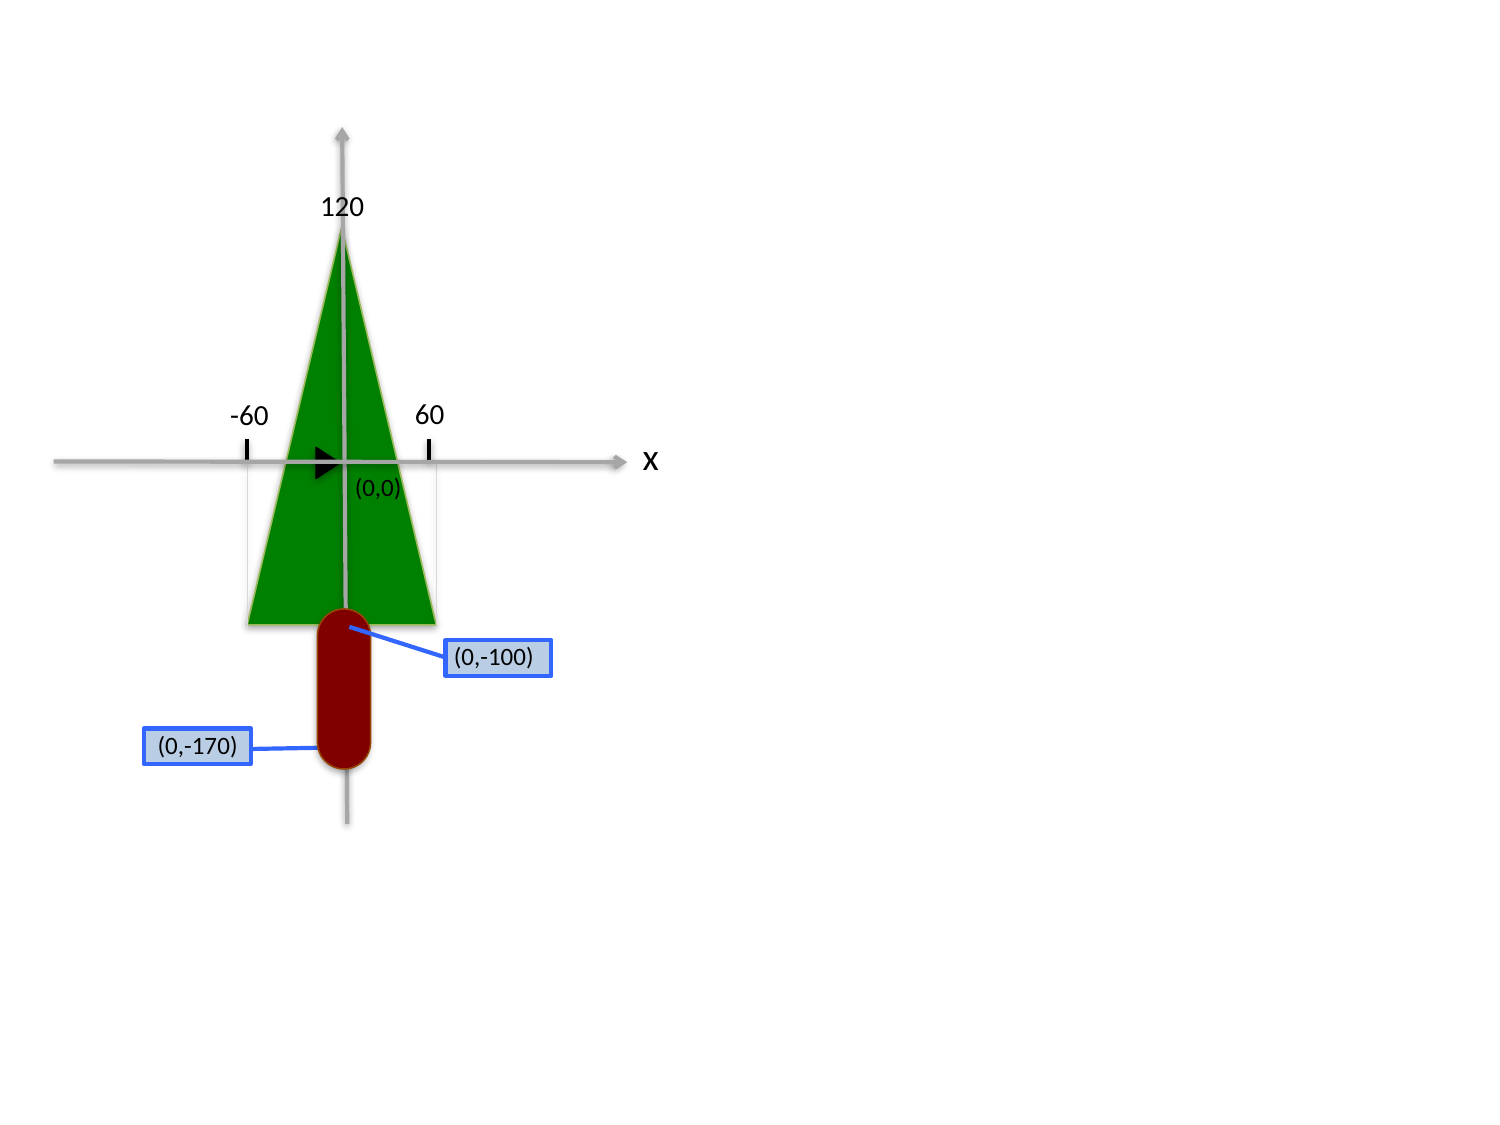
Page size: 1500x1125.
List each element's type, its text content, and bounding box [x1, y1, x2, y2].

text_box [341, 126, 348, 459]
text_box 60 [400, 388, 460, 438]
text_box -60 [215, 388, 284, 439]
text_box 120 [352, 180, 380, 230]
text_box [352, 631, 372, 769]
text_box [352, 510, 430, 626]
text_box [315, 472, 328, 480]
text_box (0,-100) [439, 632, 549, 678]
text_box (0,-170) [143, 722, 253, 767]
text_box [352, 625, 439, 658]
text_box x [627, 425, 674, 486]
text_box [315, 446, 333, 457]
text_box [316, 609, 336, 769]
text_box [253, 745, 312, 752]
text_box [352, 609, 371, 631]
text_box [352, 267, 398, 457]
text_box [549, 638, 553, 678]
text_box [341, 471, 348, 825]
text_box 120 [305, 180, 336, 230]
text_box [252, 472, 336, 626]
text_box [286, 252, 335, 457]
text_box (0,0) [352, 472, 417, 510]
